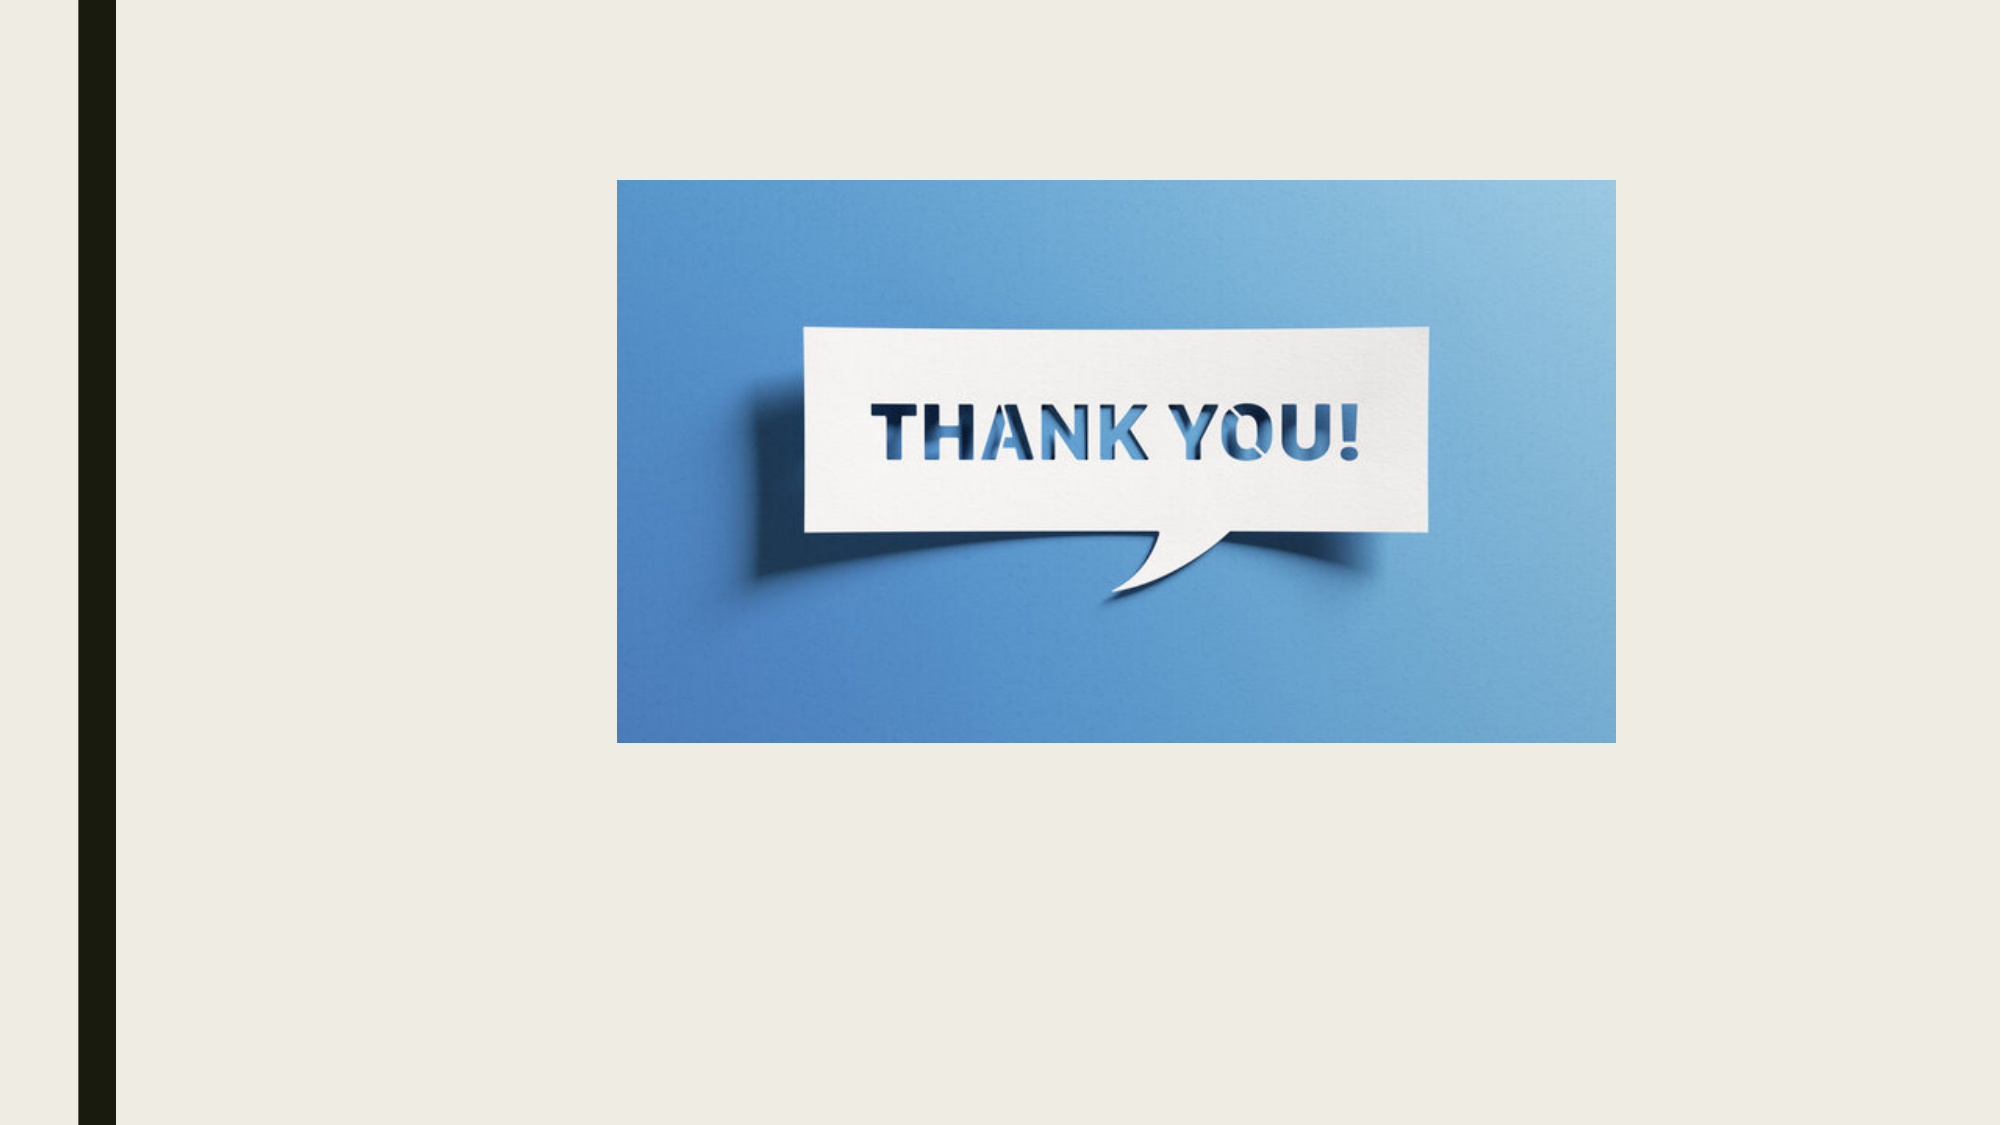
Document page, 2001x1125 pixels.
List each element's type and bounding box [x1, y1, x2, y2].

picture [617, 180, 1616, 744]
